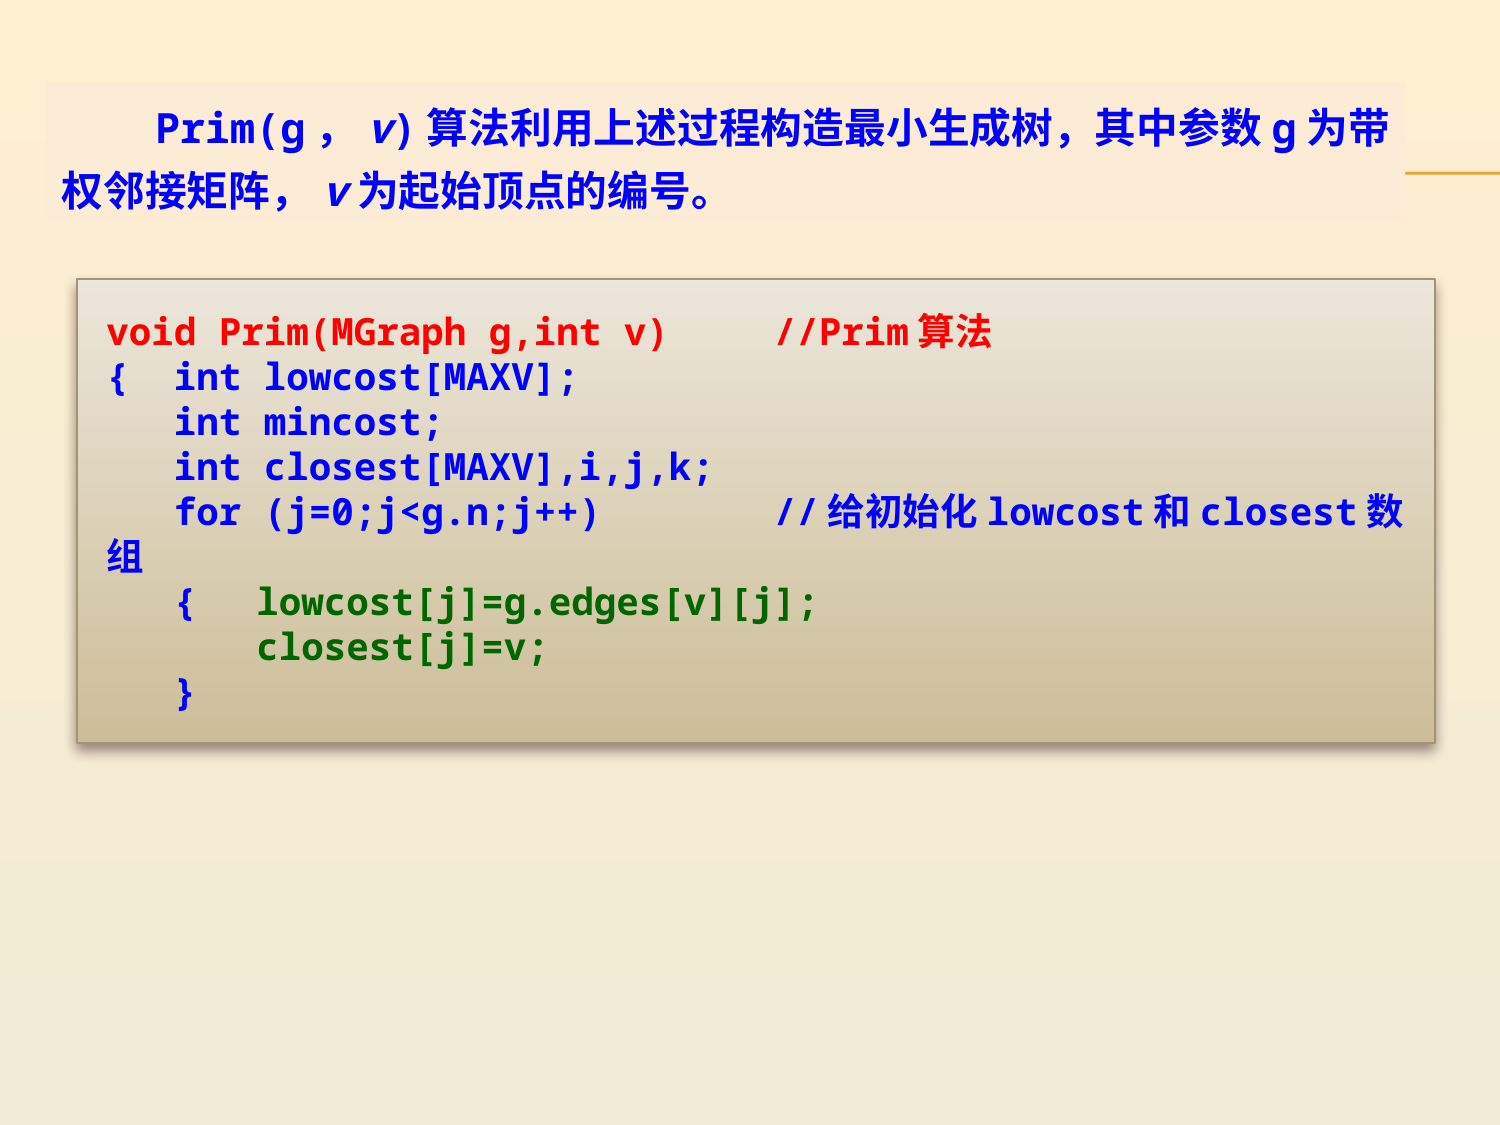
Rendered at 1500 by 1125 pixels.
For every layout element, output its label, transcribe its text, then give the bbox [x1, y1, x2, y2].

text_box Prim(g，v)算法利用上述过程构造最小生成树，其中参数g为带权邻接矩阵，v为起始顶点的编号。 [46, 81, 1406, 222]
text_box void Prim(MGraph g,int v) //Prim算法 { int lowcost[MAXV]; int mincost; int closest[MAXV],i,j,k; for (j=0;j<g.n;j++) //给初始化lowcost和closest数组 { lowcost[j]=g.edges[v][j]; closest[j]=v; } [76, 278, 1436, 744]
